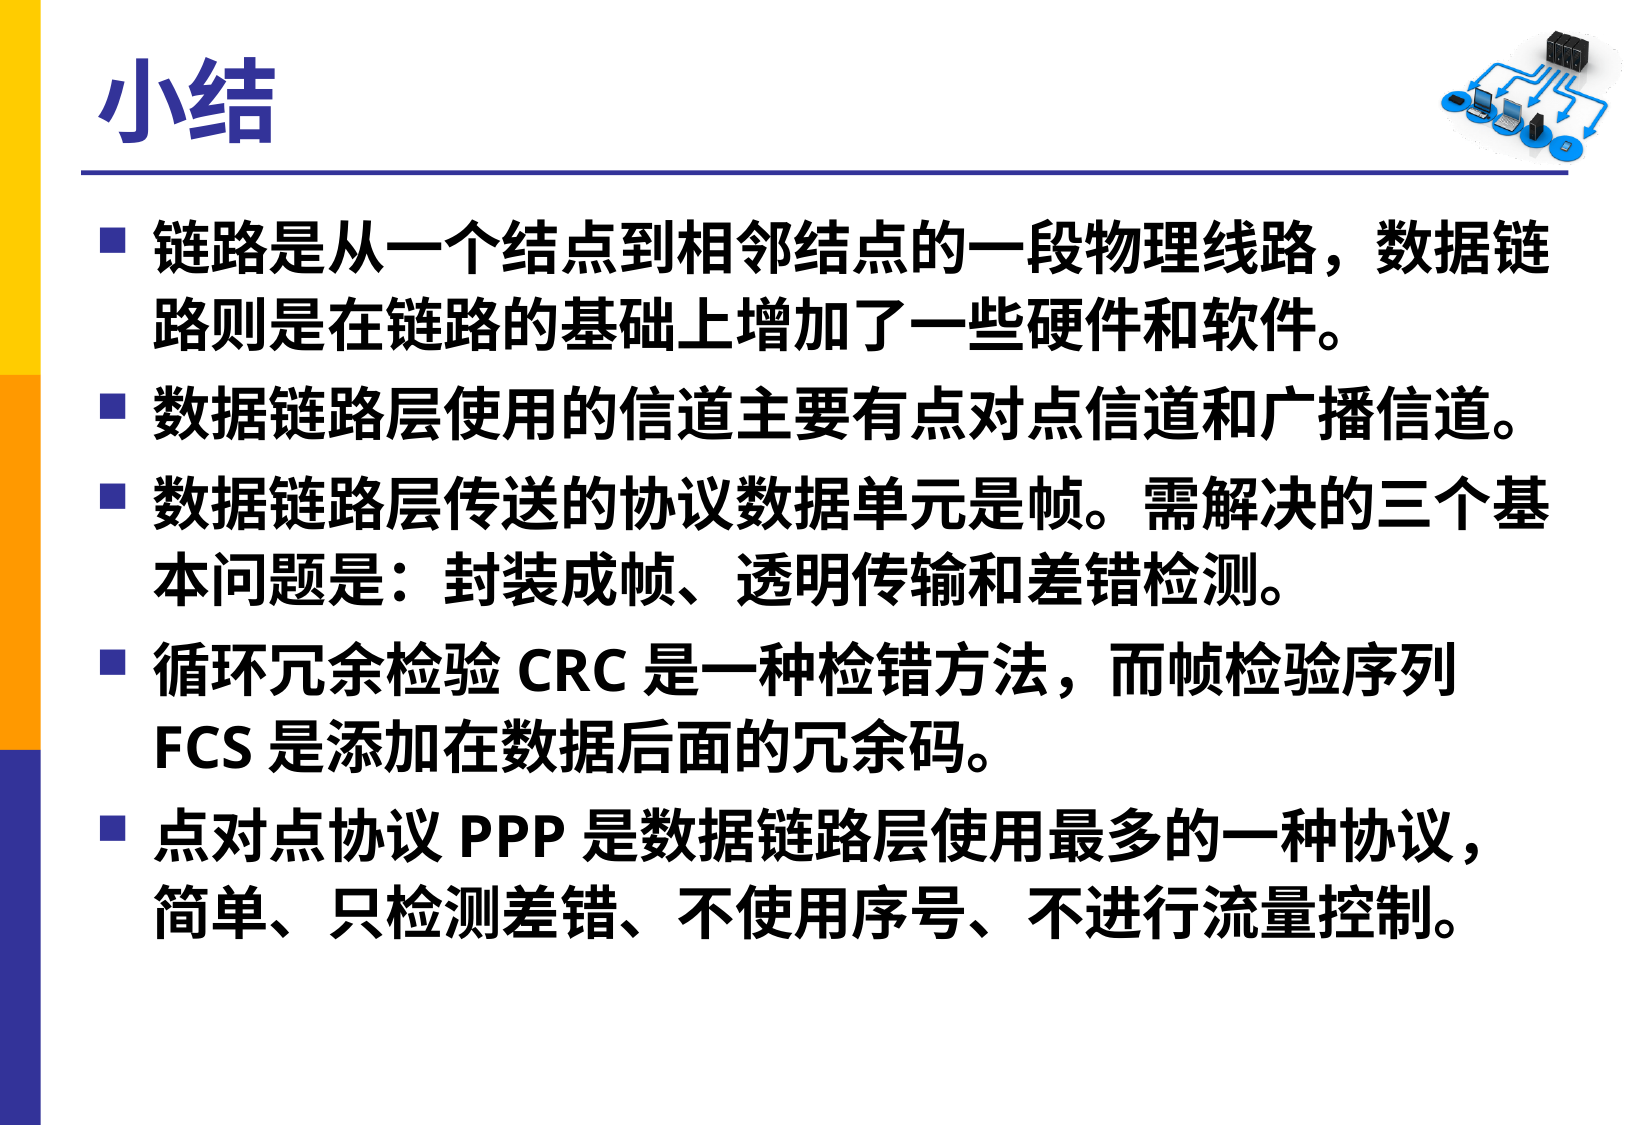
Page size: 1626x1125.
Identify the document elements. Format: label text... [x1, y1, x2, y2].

title 小结 [81, 30, 1569, 161]
list 链路是从一个结点到相邻结点的一段物理线路，数据链路则是在链路的基础上增加了一些硬件和软件。 数据链路层使用的信道主要有点对点信道和广播信道。 数据链路层传送的协议数据单元是帧。需解决的三个基本问题是：封装成帧、透明传输和差错检测。 循环冗余检验CRC是一种检错方法，而帧检验序列FCS是添加在数据后面的冗余码。 点对点协议PPP是数据链路层使用最多的一种协议，简单、只检测差错、不使用序号、不进行流量控制。 [81, 196, 1569, 1059]
picture [1438, 30, 1624, 165]
